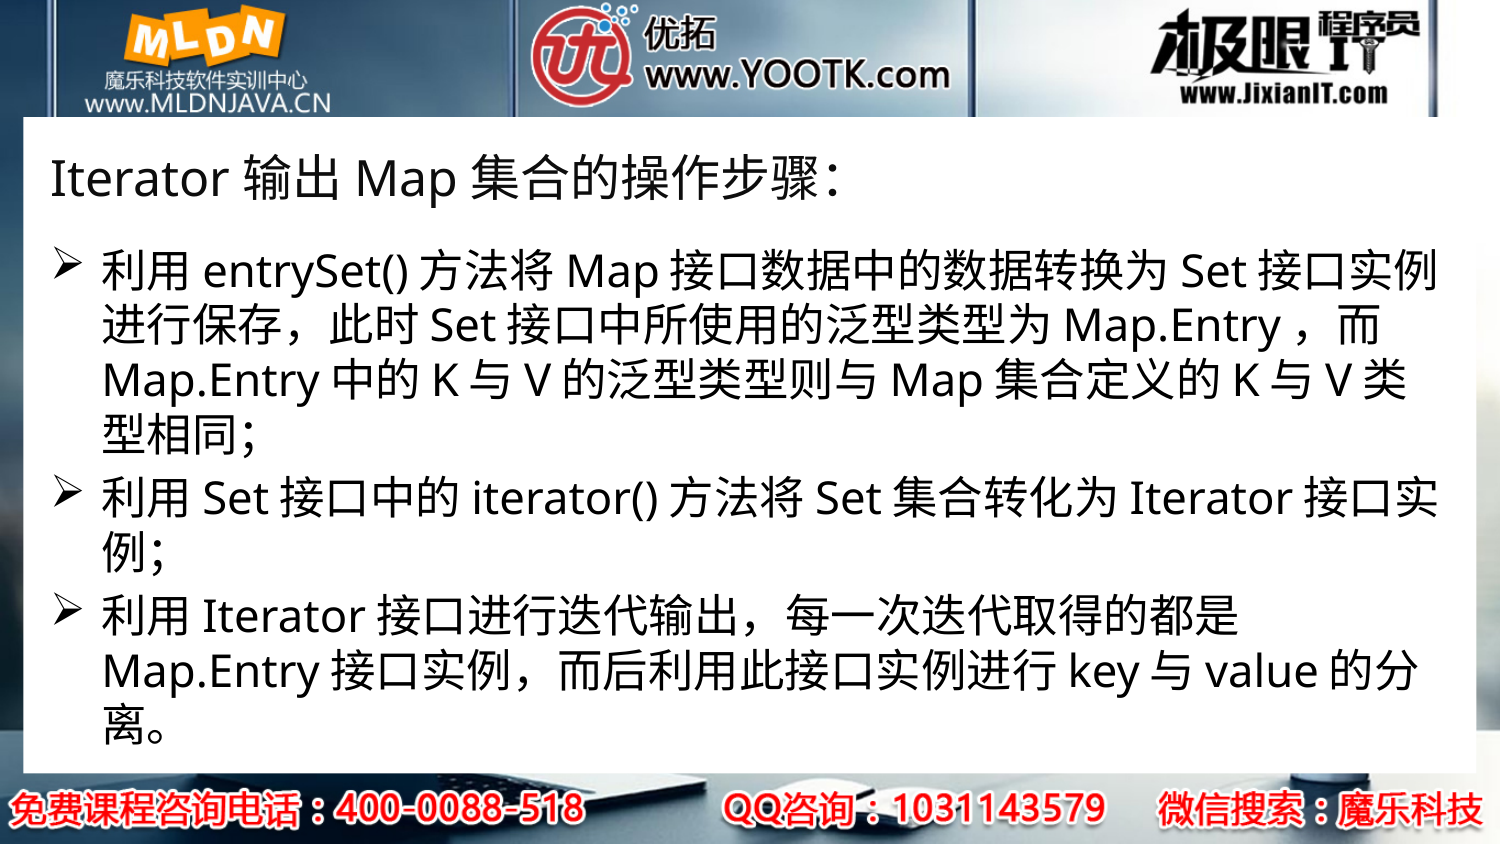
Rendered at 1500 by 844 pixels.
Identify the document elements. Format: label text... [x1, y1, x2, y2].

list 利用entrySet()方法将Map接口数据中的数据转换为Set接口实例进行保存，此时Set接口中所使用的泛型类型为Map.Entry，而Map.Entry中的K与V的泛型类型则与Map集合定义的K与V类型相同； 利用Set接口中的iterator()方法将Set集合转化为Iterator接口实例； 利用Iterator接口进行迭代输出，每一次迭代取得的都是Map.Entry接口实例，而后利用此接口实例进行key与value的分离。 [35, 234, 1465, 762]
picture [0, 0, 1500, 844]
title Iterator输出Map集合的操作步骤： [34, 128, 1466, 225]
